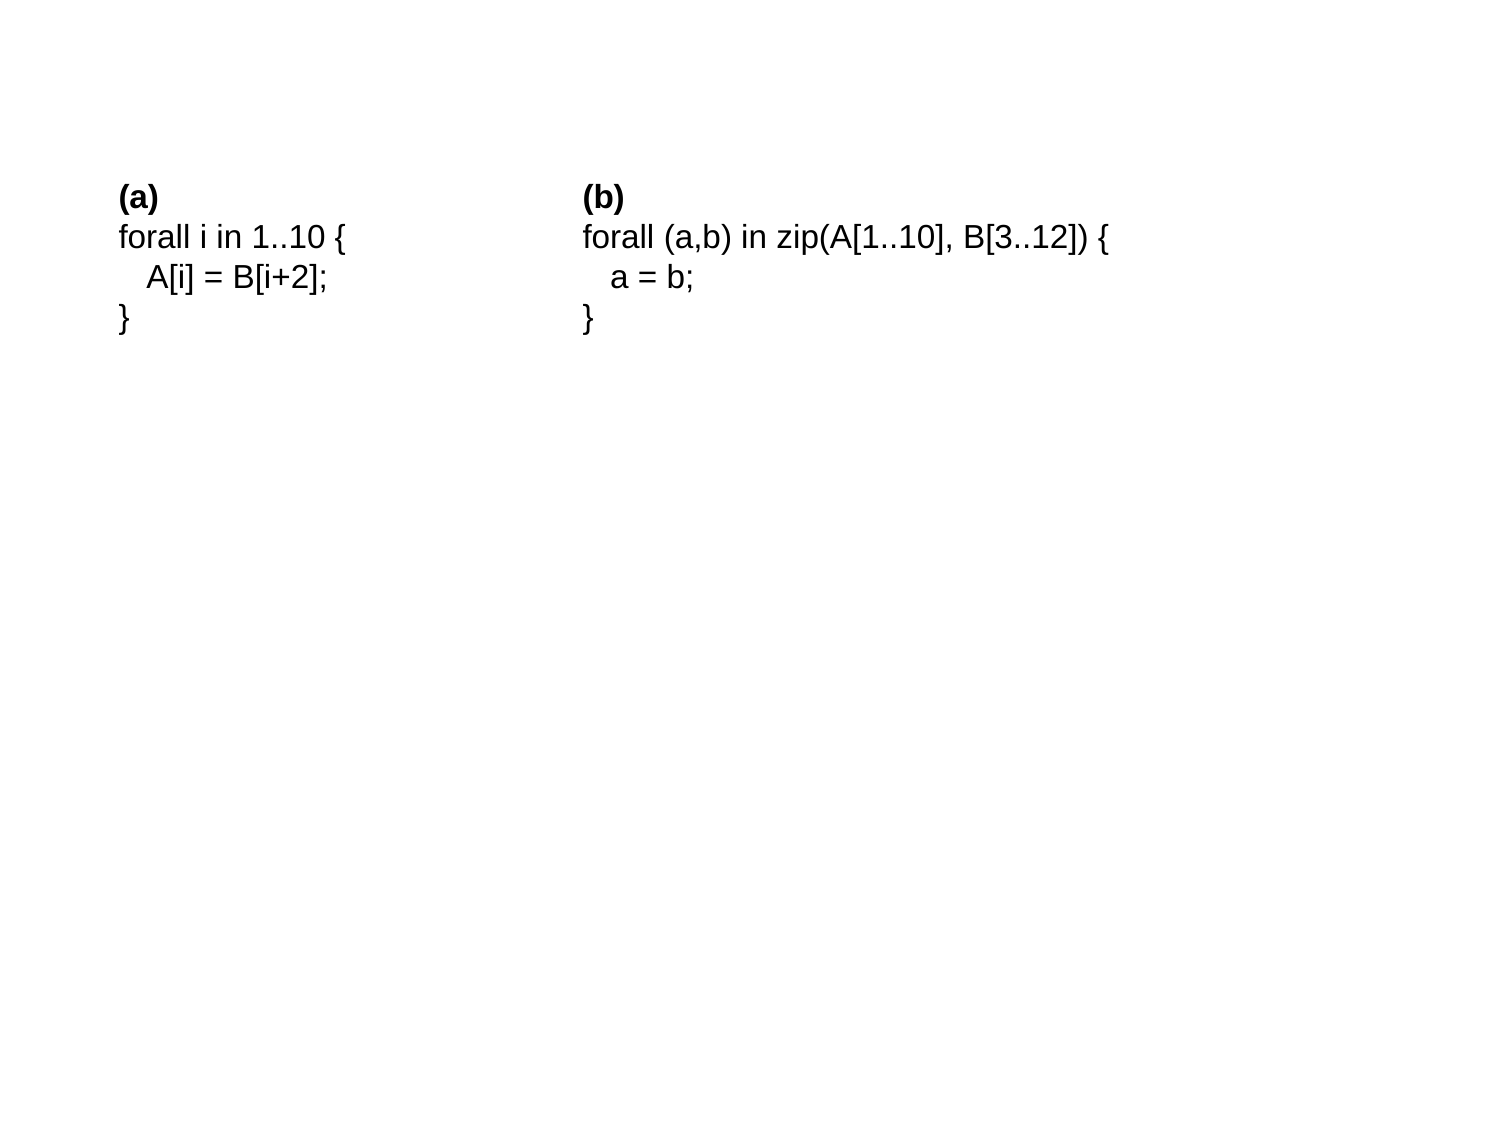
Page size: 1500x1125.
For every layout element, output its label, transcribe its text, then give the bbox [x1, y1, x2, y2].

text_box (b) forall (a,b) in zip(A[1..10], B[3..12]) { a = b; } [567, 168, 1206, 343]
text_box (a) forall i in 1..10 { A[i] = B[i+2]; } [103, 168, 454, 403]
